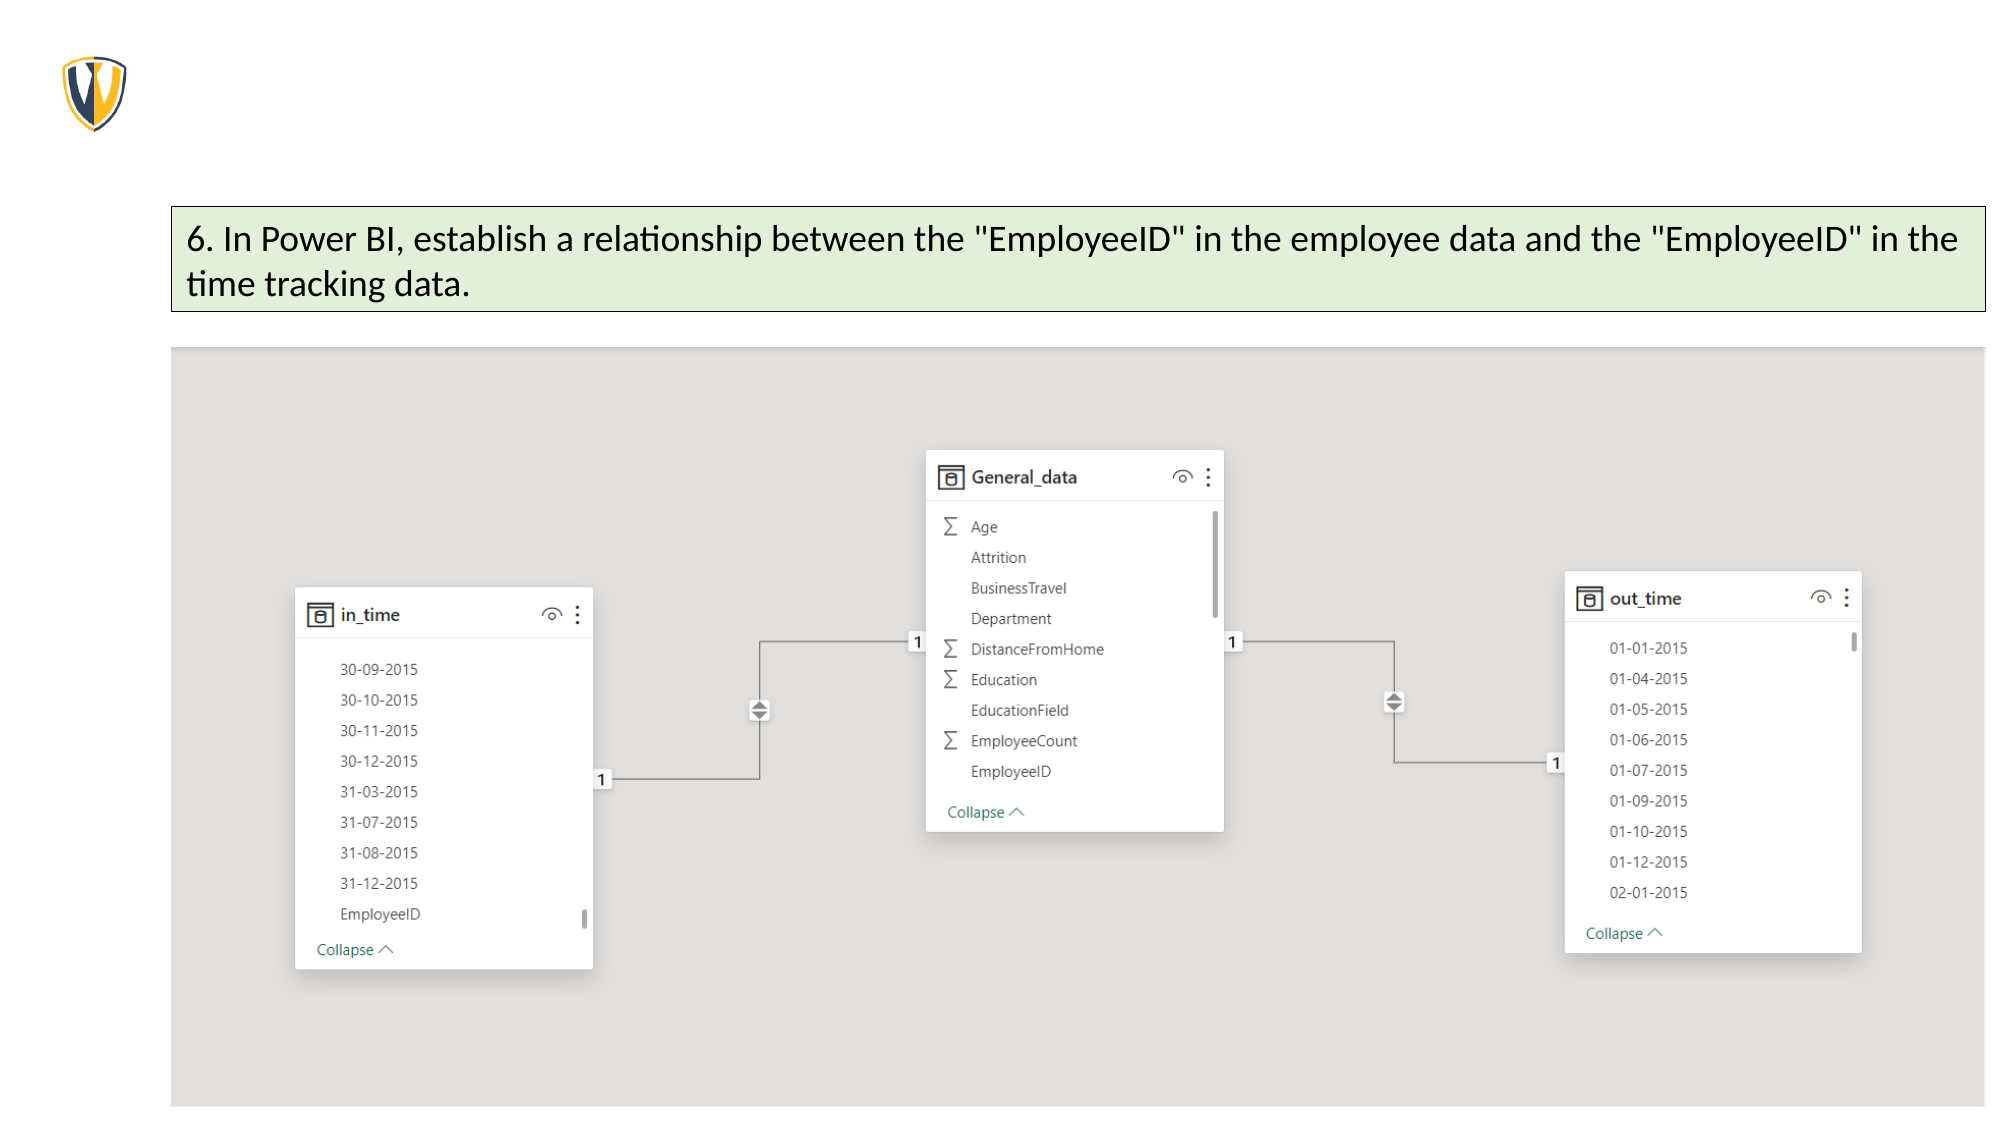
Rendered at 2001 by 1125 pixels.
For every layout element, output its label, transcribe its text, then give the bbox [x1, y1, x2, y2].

picture [171, 347, 1986, 1107]
picture [30, 32, 157, 158]
text_box 6. In Power BI, establish a relationship between the "EmployeeID" in the employee data and the "EmployeeID" in the time tracking data. [171, 206, 1986, 312]
